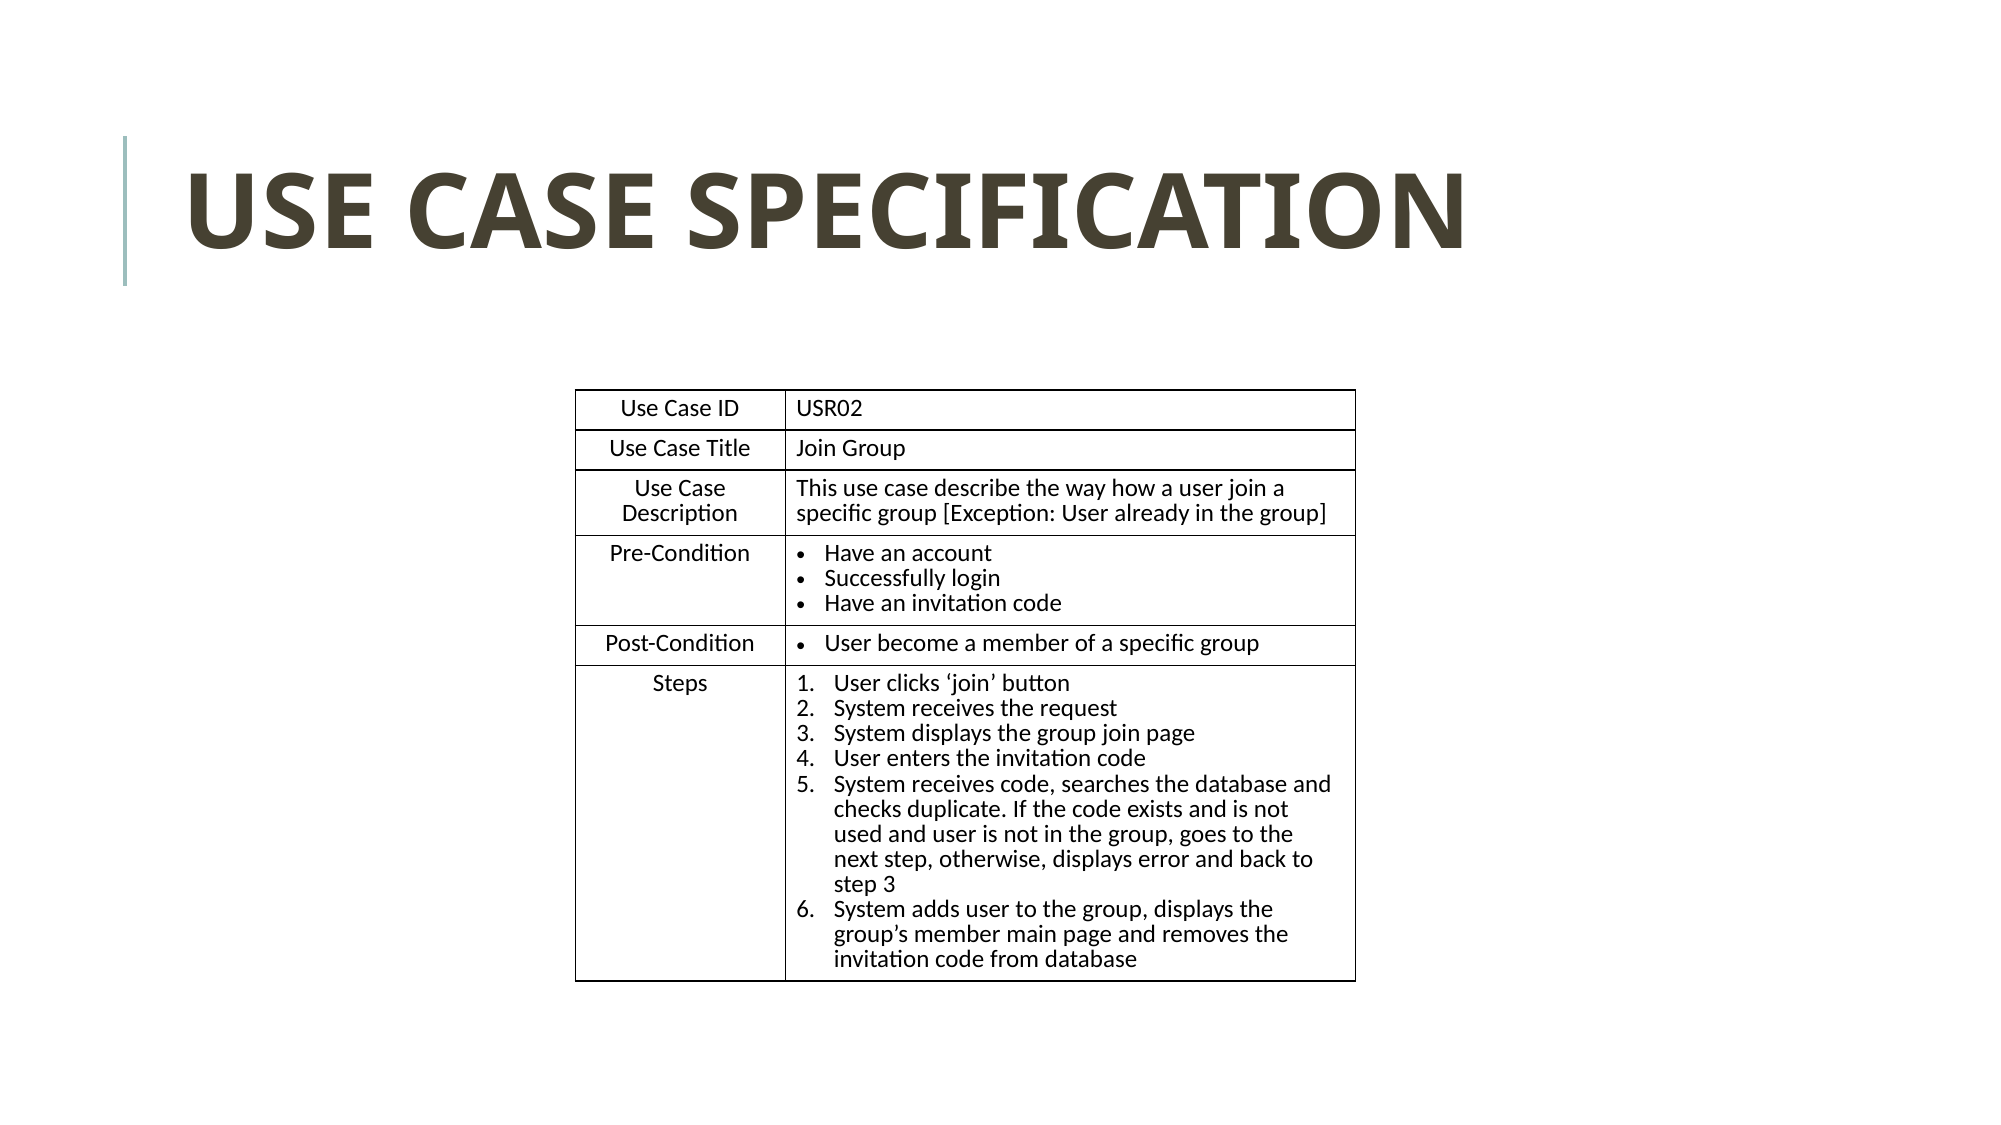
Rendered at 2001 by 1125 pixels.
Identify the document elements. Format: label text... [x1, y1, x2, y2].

table_cell User become a member of a specific group [786, 626, 1355, 665]
table_cell Post-Condition [576, 626, 785, 665]
table_header Use Case ID [576, 391, 785, 429]
table_cell Use Case Title [576, 431, 785, 469]
title USE CASE SPECIFICATION [168, 96, 1763, 342]
table_cell User clicks ‘join’ button System receives the request System displays the group join page User enters the invitation code System receives code, searches the database and checks duplicate. If the code exists and is not used and user is not in the group, goes to the next step, otherwise, displays error and back to step 3 System adds user to the group, displays the group’s member main page and removes the invitation code from database [786, 666, 1355, 980]
table_cell This use case describe the way how a user join a specific group [Exception: User already in the group] [786, 471, 1355, 535]
table_cell Use Case Description [576, 471, 785, 535]
table_cell Pre-Condition [576, 536, 785, 625]
table_cell Join Group [786, 431, 1355, 469]
table_cell Have an account Successfully login Have an invitation code [786, 536, 1355, 625]
table_cell Steps [576, 666, 785, 980]
table_header USR02 [786, 391, 1355, 429]
